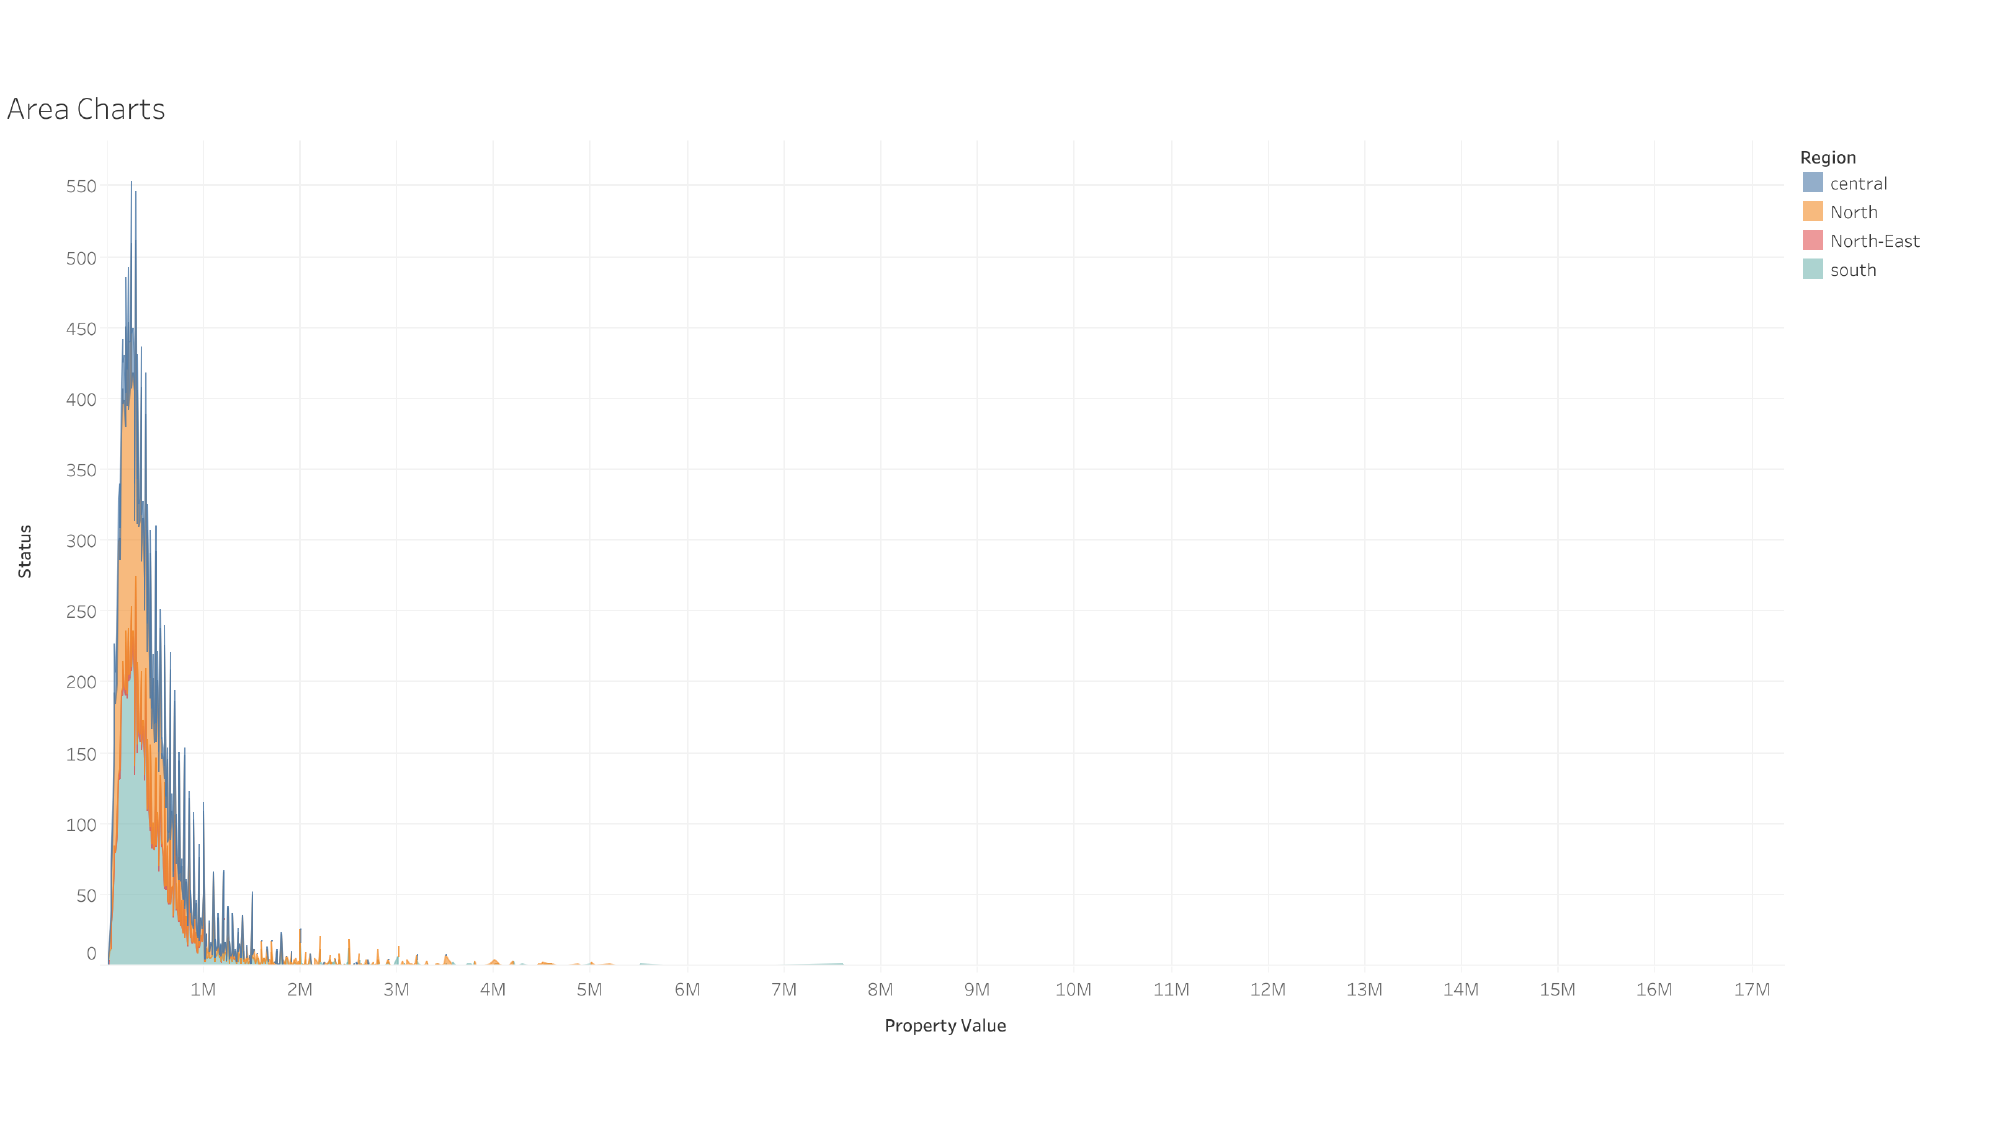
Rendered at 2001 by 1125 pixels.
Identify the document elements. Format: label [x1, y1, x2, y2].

picture [0, 78, 2000, 1047]
